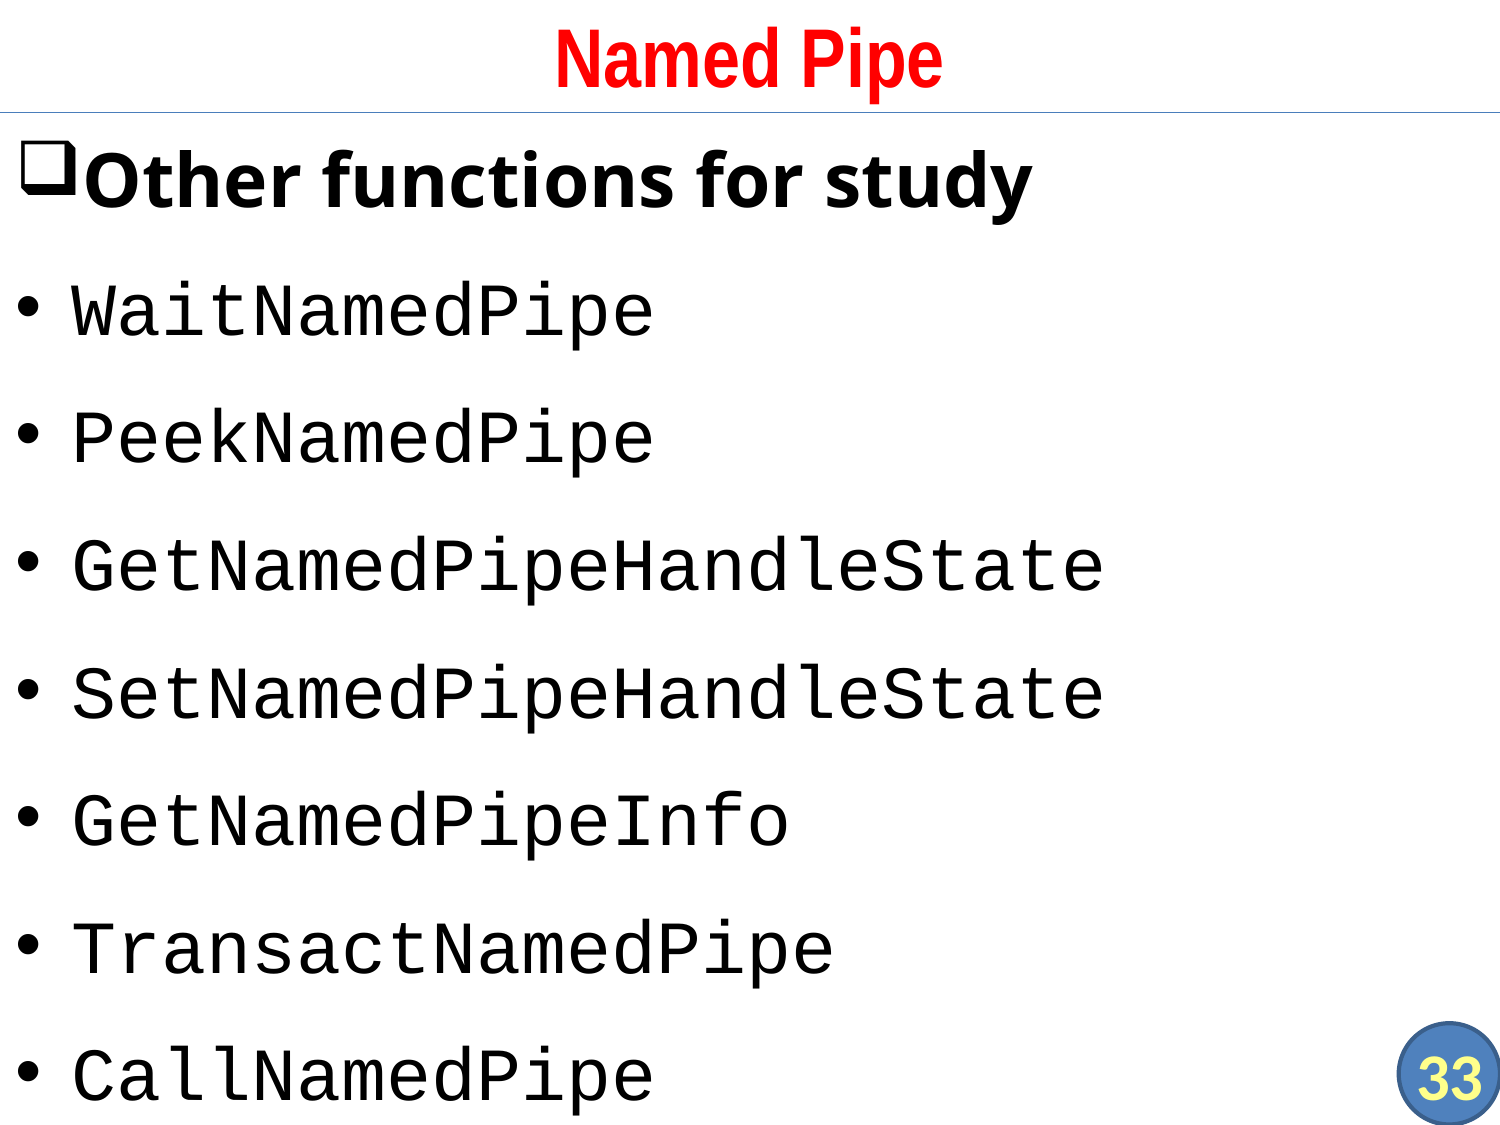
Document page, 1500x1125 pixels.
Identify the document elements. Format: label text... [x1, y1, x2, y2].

slide_number 33 [1399, 1023, 1500, 1125]
title Named Pipe [0, 0, 1500, 113]
list Other functions for study WaitNamedPipe PeekNamedPipe GetNamedPipeHandleState SetNamedPipeHandleState GetNamedPipeInfo TransactNamedPipe CallNamedPipe [0, 113, 1500, 1125]
